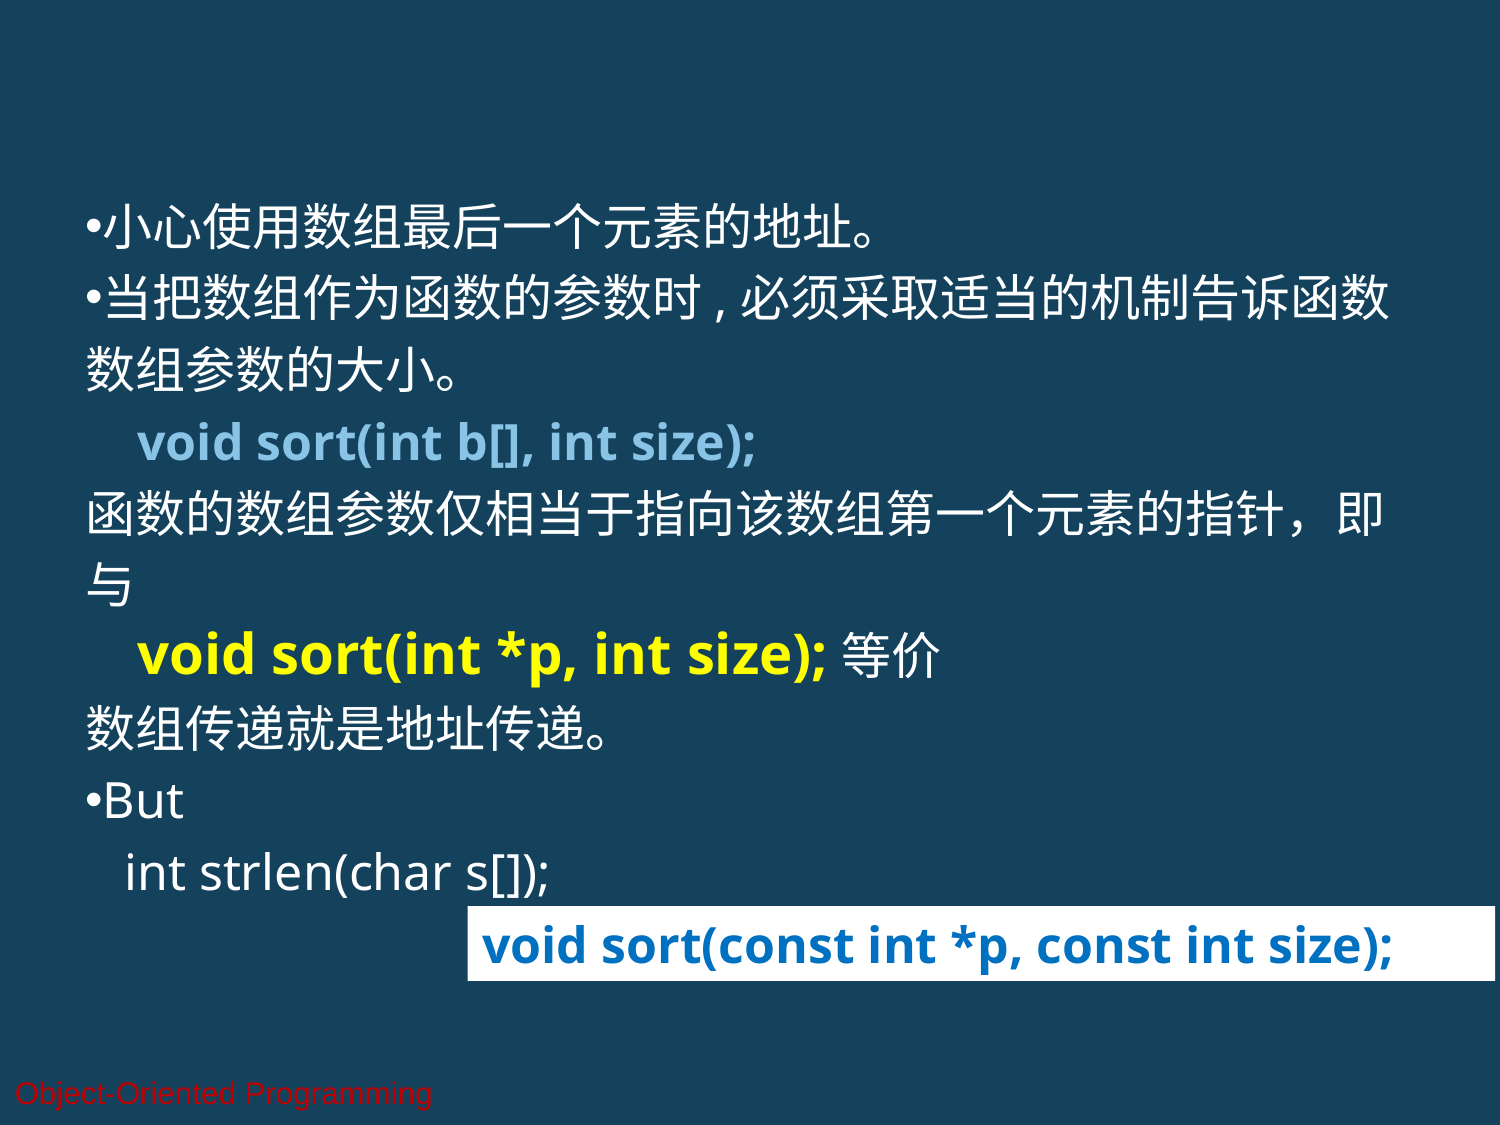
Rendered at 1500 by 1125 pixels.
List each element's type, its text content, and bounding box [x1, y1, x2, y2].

footer Object-Oriented Programming [0, 1062, 601, 1122]
text_box 小心使用数组最后一个元素的地址。 当把数组作为函数的参数时,必须采取适当的机制告诉函数数组参数的大小。 void sort(int b[], int size); 函数的数组参数仅相当于指向该数组第一个元素的指针，即与 void sort(int *p, int size);等价 数组传递就是地址传递。 But int strlen(char s[]); [70, 175, 1432, 909]
text_box void sort(const int *p, const int size); [467, 906, 1496, 981]
